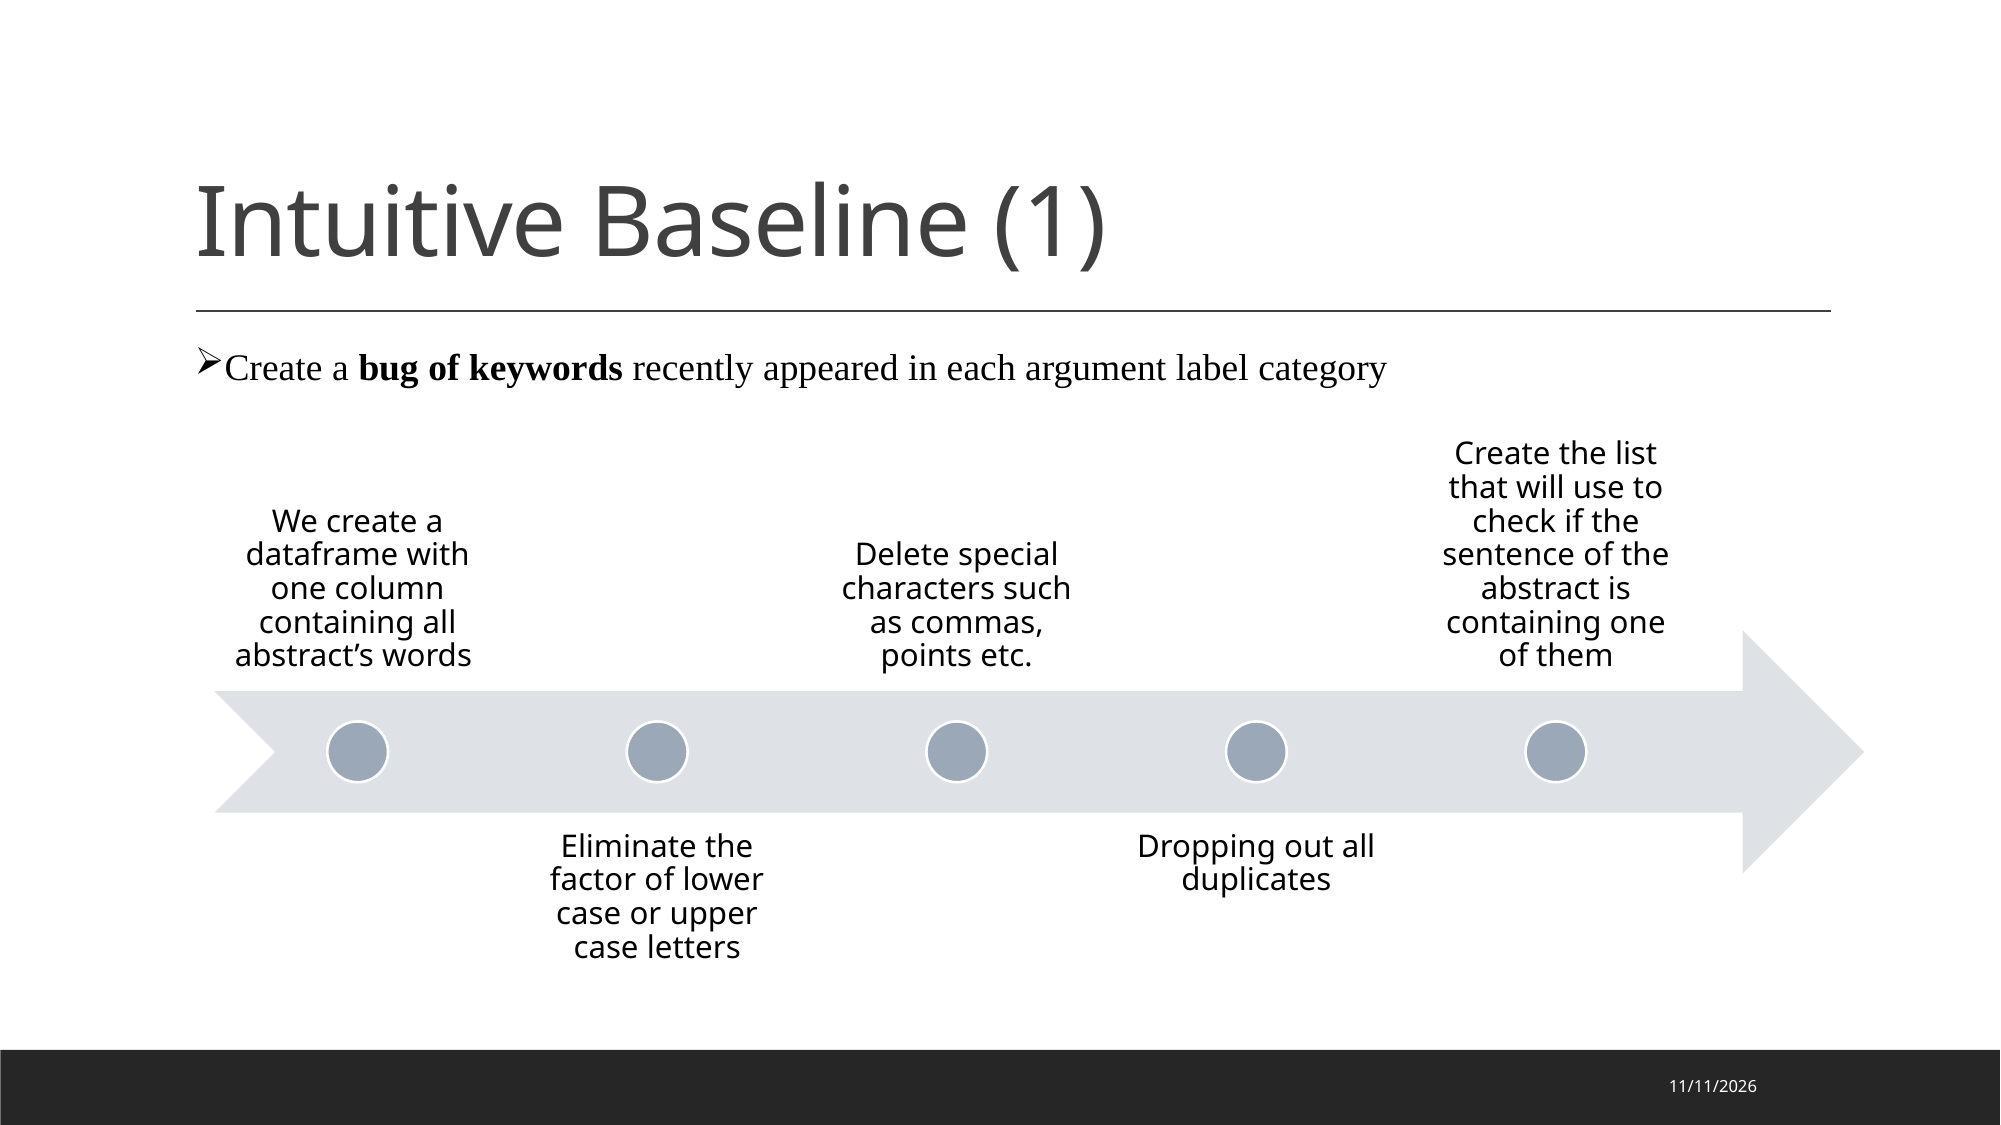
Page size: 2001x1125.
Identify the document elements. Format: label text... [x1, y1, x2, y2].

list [213, 447, 1865, 1057]
title Intuitive Baseline (1) [180, 47, 1830, 285]
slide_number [1348, 1067, 1773, 1118]
text_box Create a bug of keywords recently appeared in each argument label category [179, 335, 1440, 396]
